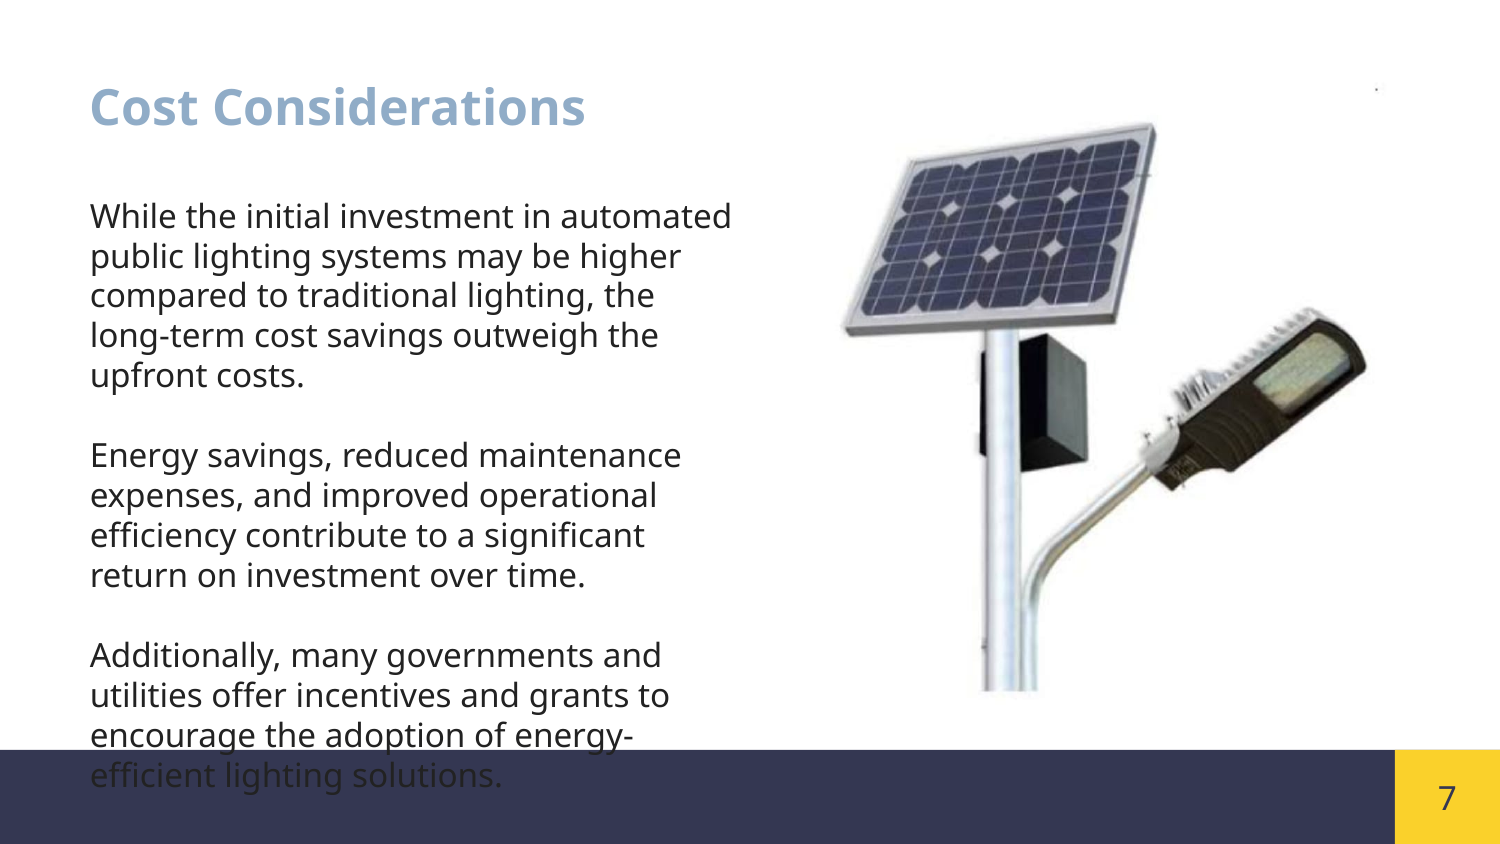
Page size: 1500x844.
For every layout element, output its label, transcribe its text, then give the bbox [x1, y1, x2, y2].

picture [749, 45, 1500, 713]
text_box [0, 749, 1394, 844]
text_box While the initial investment in automated public lighting systems may be higher compared to traditional lighting, the long-term cost savings outweigh the upfront costs. Energy savings, reduced maintenance expenses, and improved operational efficiency contribute to a significant return on investment over time. Additionally, many governments and utilities offer incentives and grants to encourage the adoption of energy-efficient lighting solutions. [74, 187, 749, 713]
text_box Cost Considerations [74, 37, 1425, 173]
text_box 7 [1394, 749, 1500, 844]
